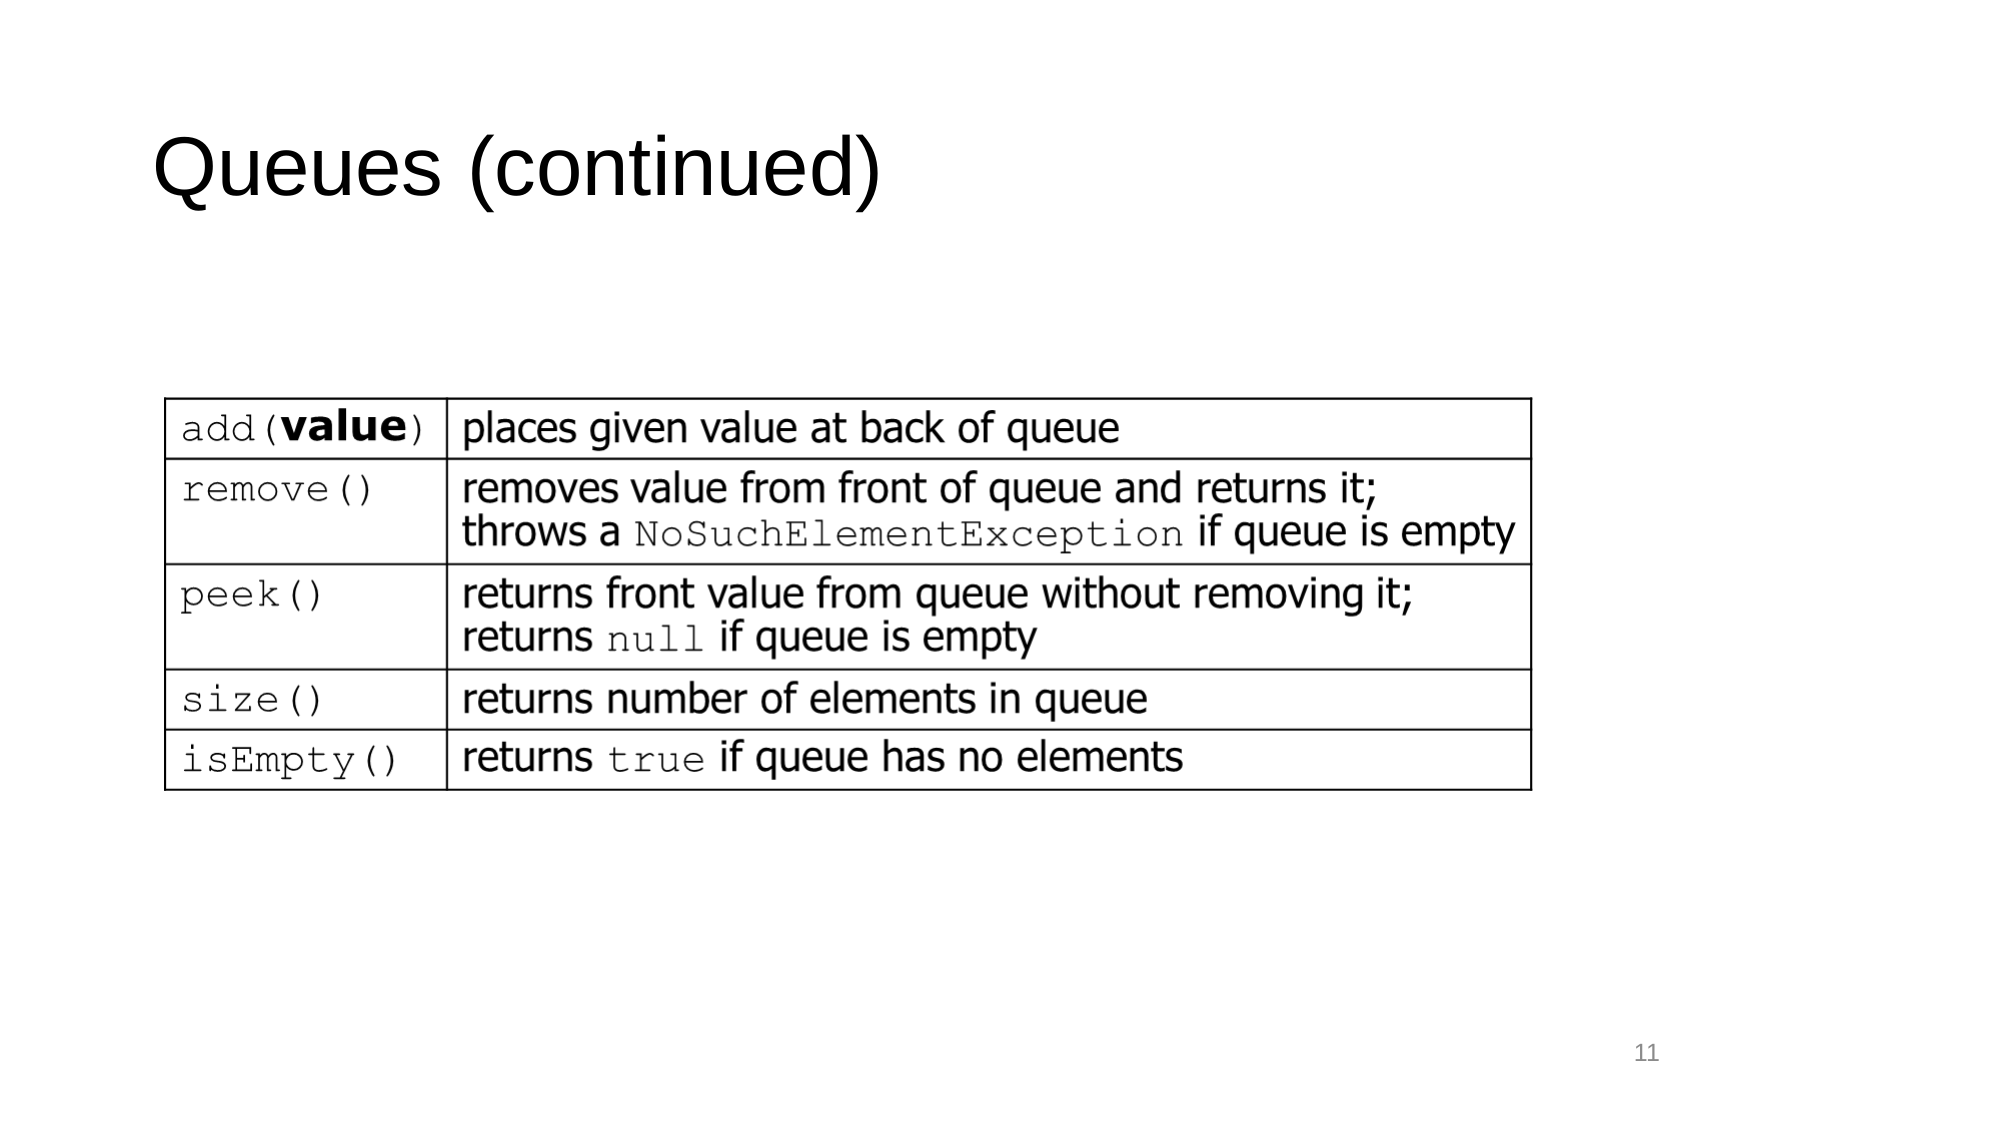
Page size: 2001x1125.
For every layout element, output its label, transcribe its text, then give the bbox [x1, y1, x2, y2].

title Queues (continued) [137, 59, 1863, 278]
slide_number 11 [1325, 1012, 1675, 1091]
picture [155, 386, 1541, 811]
